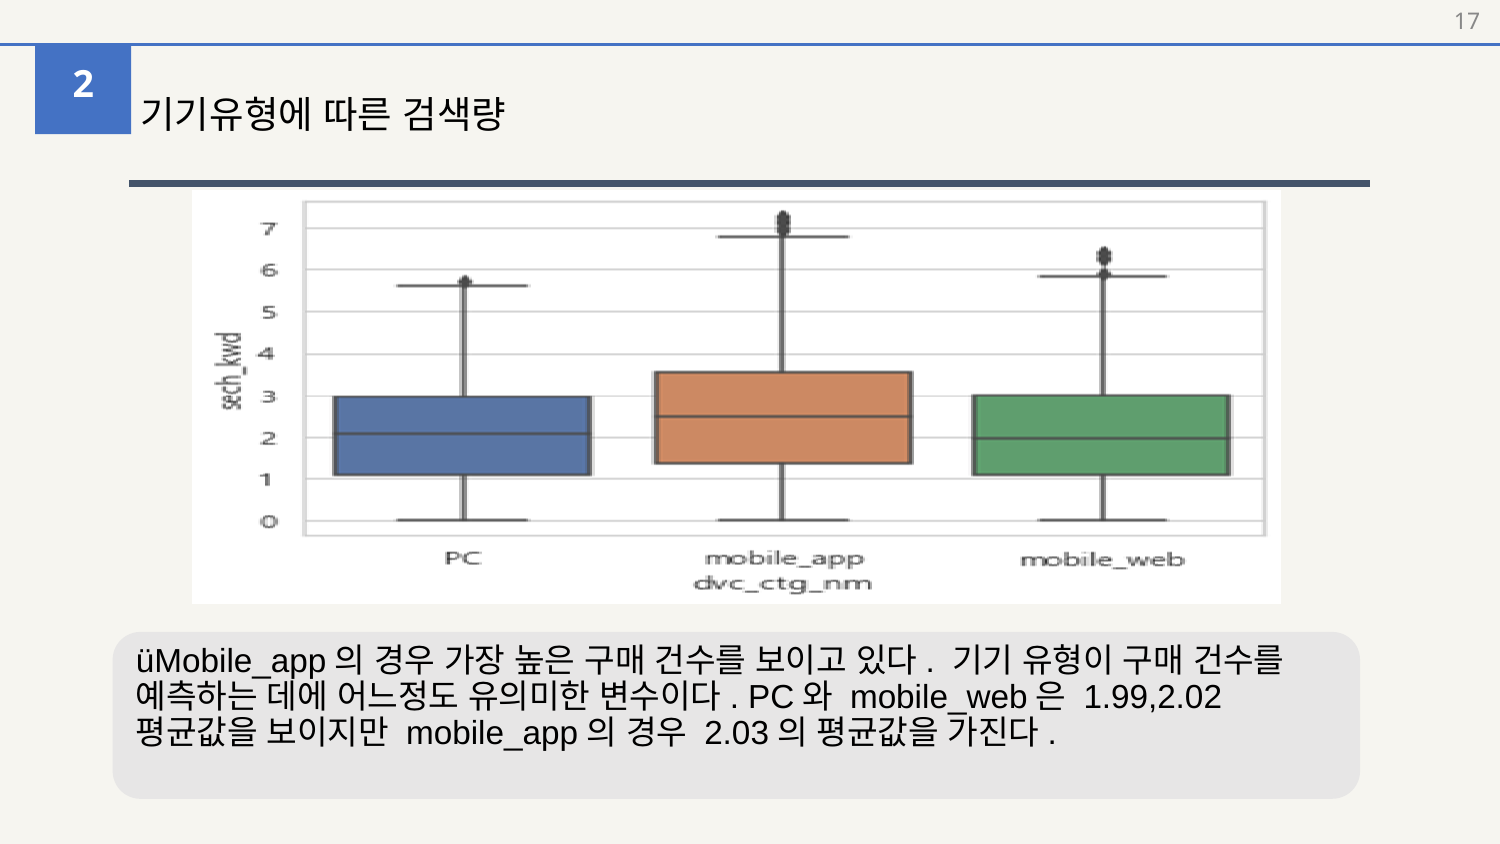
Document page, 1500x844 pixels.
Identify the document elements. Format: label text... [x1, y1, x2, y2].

slide_number ‹#› [1154, 0, 1492, 45]
text_box 2 [43, 45, 123, 135]
picture [191, 190, 1281, 604]
title 기기유형에 따른 검색량 [129, 49, 1371, 184]
text_box üMobile_app의 경우 가장 높은 구매 건수를 보이고 있다. 기기 유형이 구매 건수를 예측하는 데에 어느정도 유의미한 변수이다. PC와 mobile_web은 1.99,2.02 평균값을 보이지만 mobile_app의 경우 2.03의 평균값을 가진다. [112, 631, 1361, 799]
